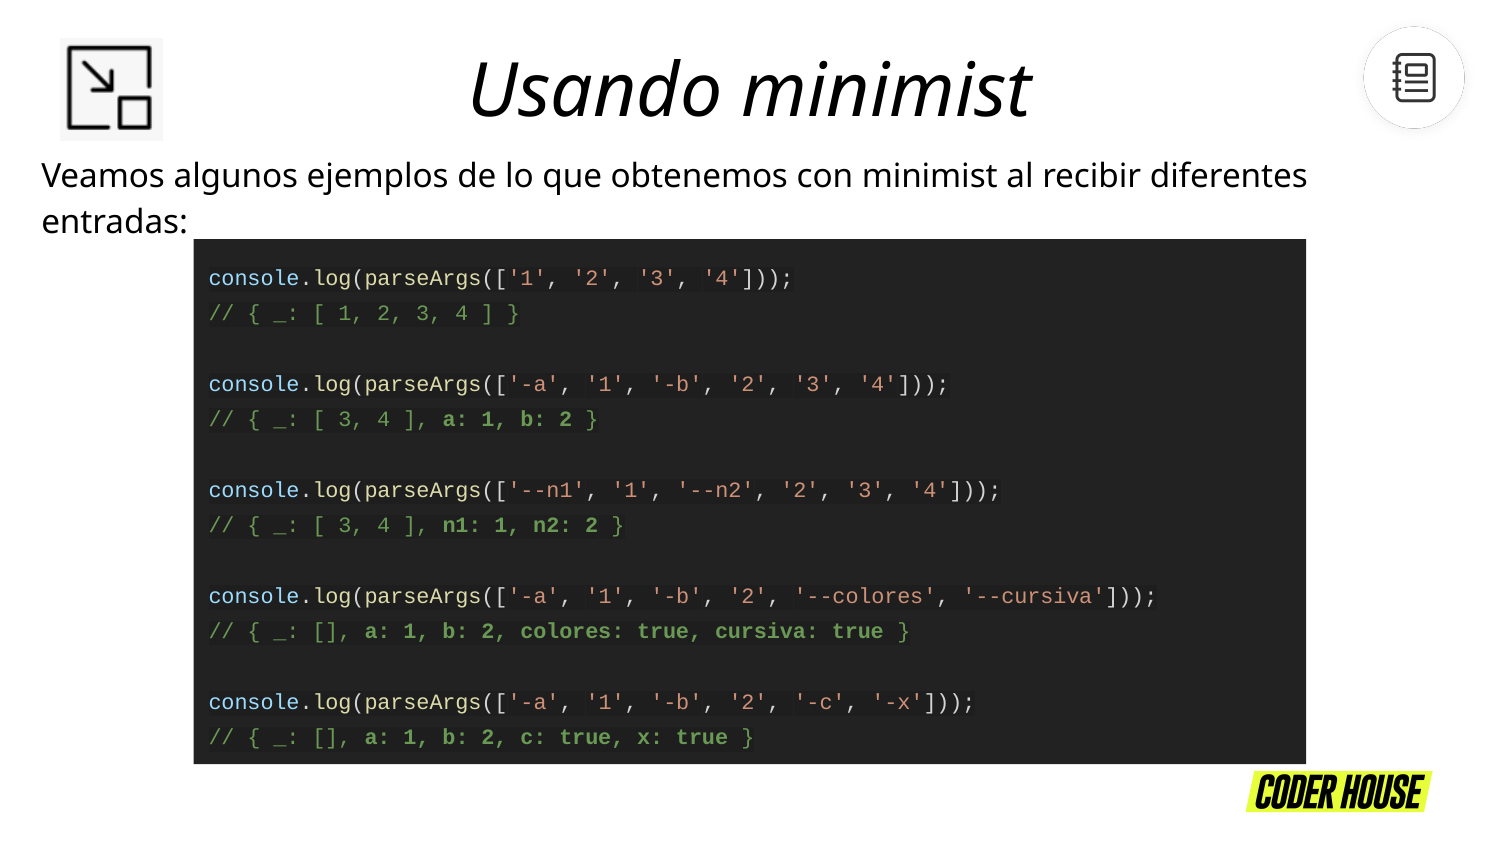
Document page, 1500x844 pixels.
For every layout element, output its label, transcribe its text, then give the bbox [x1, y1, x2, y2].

picture [60, 38, 163, 141]
picture [1351, 14, 1477, 141]
text_box Veamos algunos ejemplos de lo que obtenemos con minimist al recibir diferentes entradas: [26, 132, 1474, 239]
text_box console.log(parseArgs(['1', '2', '3', '4'])); // { _: [ 1, 2, 3, 4 ] } console.log(parseArgs(['-a', '1', '-b', '2', '3', '4'])); // { _: [ 3, 4 ], a: 1, b: 2 } console.log(parseArgs(['--n1', '1', '--n2', '2', '3', '4'])); // { _: [ 3, 4 ], n1: 1, n2: 2 } console.log(parseArgs(['-a', '1', '-b', '2', '--colores', '--cursiva'])); // { _: [], a: 1, b: 2, colores: true, cursiva: true } console.log(parseArgs(['-a', '1', '-b', '2', '-c', '-x'])); // { _: [], a: 1, b: 2, c: true, x: true } [193, 239, 1307, 765]
picture [1241, 764, 1437, 819]
text_box Usando minimist [193, 26, 1307, 152]
